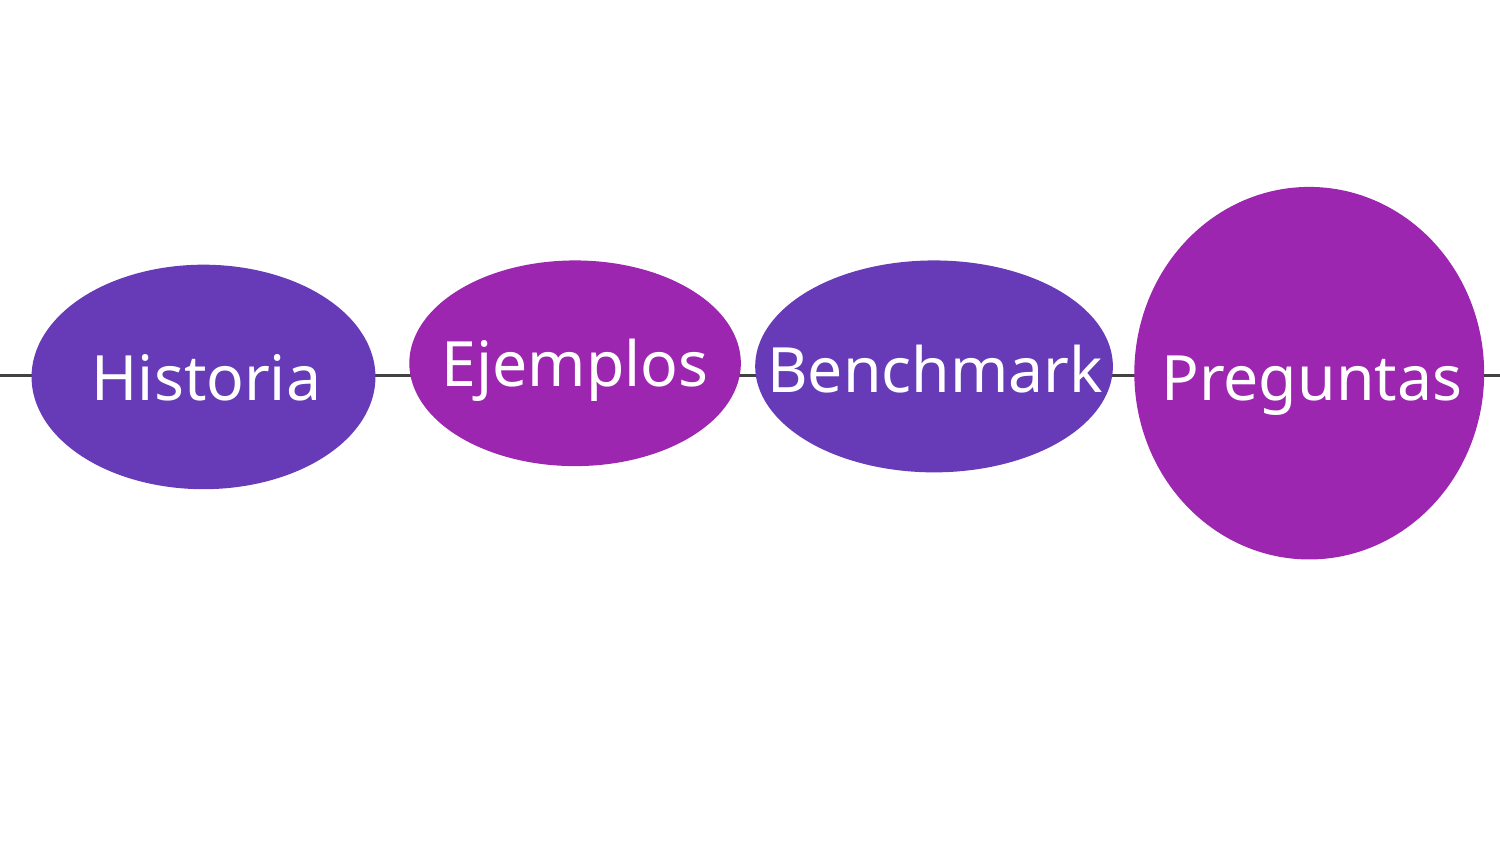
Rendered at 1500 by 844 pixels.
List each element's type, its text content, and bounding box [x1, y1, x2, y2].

text_box [771, 260, 1097, 322]
text_box [51, 264, 356, 325]
text_box Historia [31, 383, 332, 426]
text_box [48, 426, 336, 490]
text_box Preguntas [1069, 382, 1500, 426]
text_box Benchmark [742, 383, 1129, 451]
text_box Preguntas [1069, 325, 1500, 375]
text_box [1141, 426, 1477, 560]
text_box [826, 451, 1042, 473]
text_box Ejemplos [332, 383, 742, 449]
text_box Historia [31, 325, 382, 374]
text_box Ejemplos [332, 349, 742, 374]
text_box [483, 449, 667, 467]
text_box [1140, 186, 1479, 325]
text_box Benchmark [742, 322, 1129, 374]
text_box [410, 260, 740, 349]
